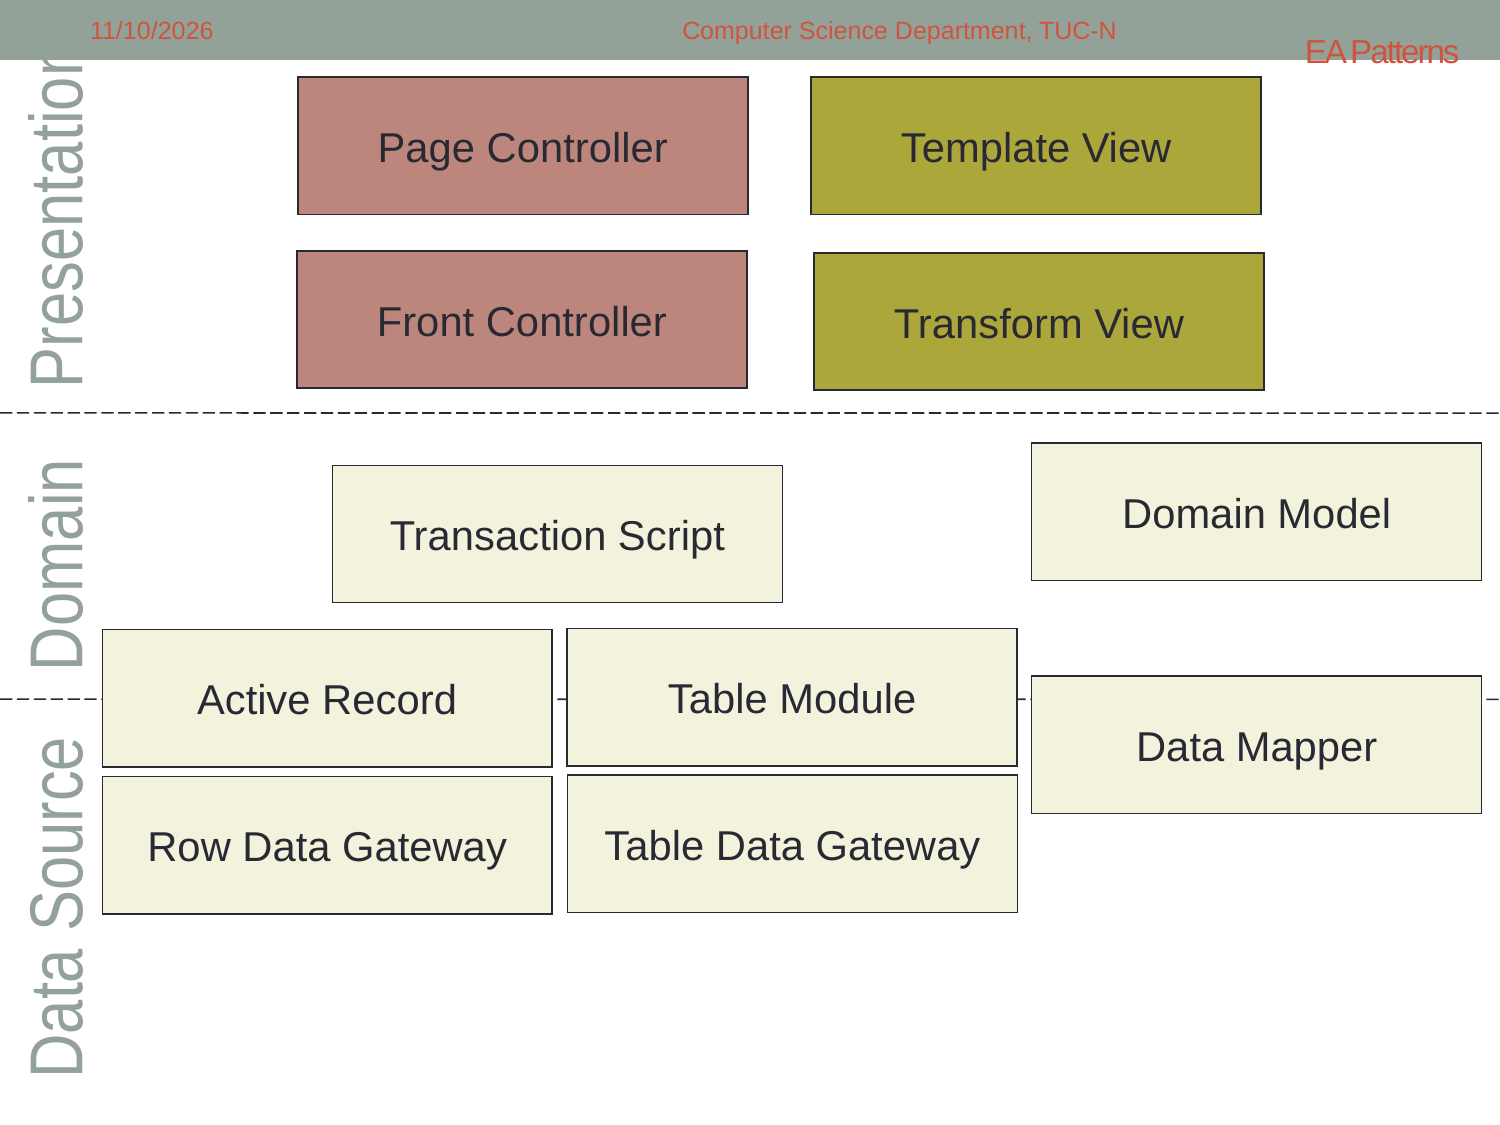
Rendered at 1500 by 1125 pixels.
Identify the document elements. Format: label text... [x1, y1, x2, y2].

text_box Table Module [567, 628, 1018, 767]
text_box Table Data Gateway [567, 775, 1018, 913]
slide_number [75, 3, 550, 57]
text_box Transaction Script [332, 465, 783, 603]
footer Computer Science Department, TUC-N [562, 3, 1238, 57]
text_box Data Mapper [1031, 676, 1482, 814]
text_box Active Record [102, 629, 553, 768]
text_box Domain Model [1031, 442, 1482, 581]
text_box Template View [811, 77, 1262, 215]
text_box Data Source [0, 682, 105, 1125]
text_box Front Controller [297, 250, 747, 389]
text_box Domain [0, 424, 105, 682]
text_box Presentation [0, 14, 105, 417]
text_box Page Controller [297, 77, 748, 215]
text_box Transform View [814, 252, 1264, 391]
title EA Patterns [112, 22, 1475, 79]
text_box Row Data Gateway [102, 776, 553, 914]
